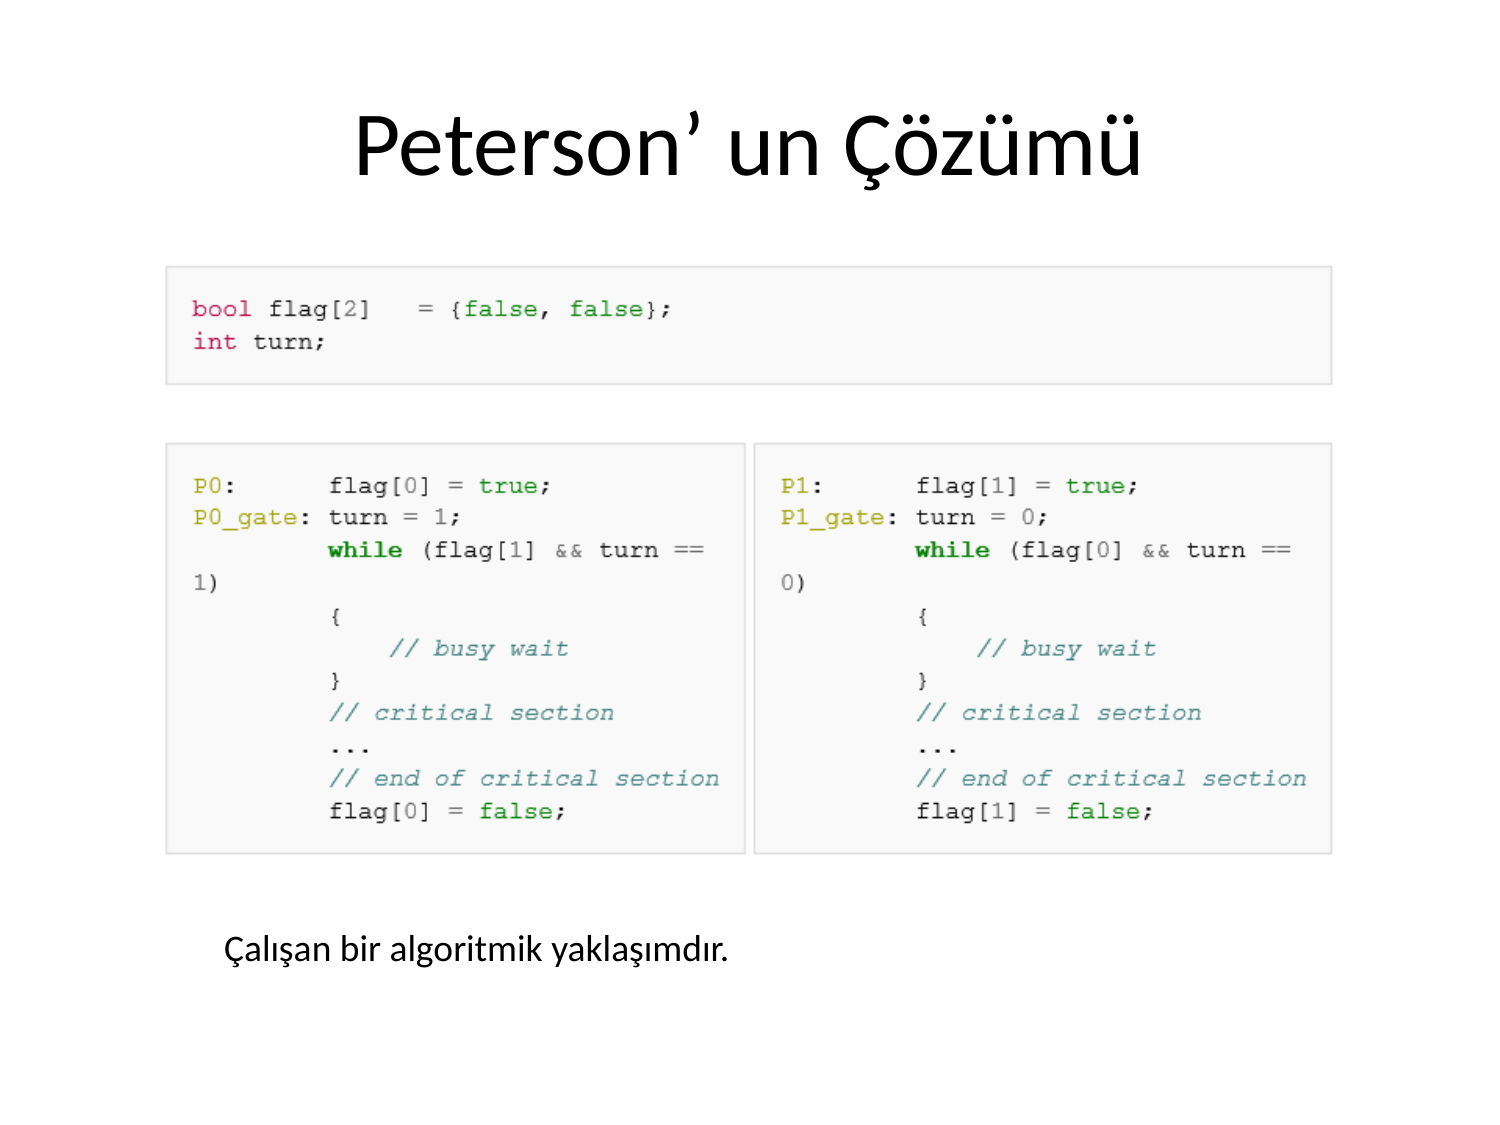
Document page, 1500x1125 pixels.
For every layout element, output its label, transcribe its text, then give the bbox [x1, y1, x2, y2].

text_box Çalışan bir algoritmik yaklaşımdır. [209, 916, 745, 977]
title Peterson’ un Çözümü [75, 45, 1425, 233]
picture [147, 249, 1353, 876]
